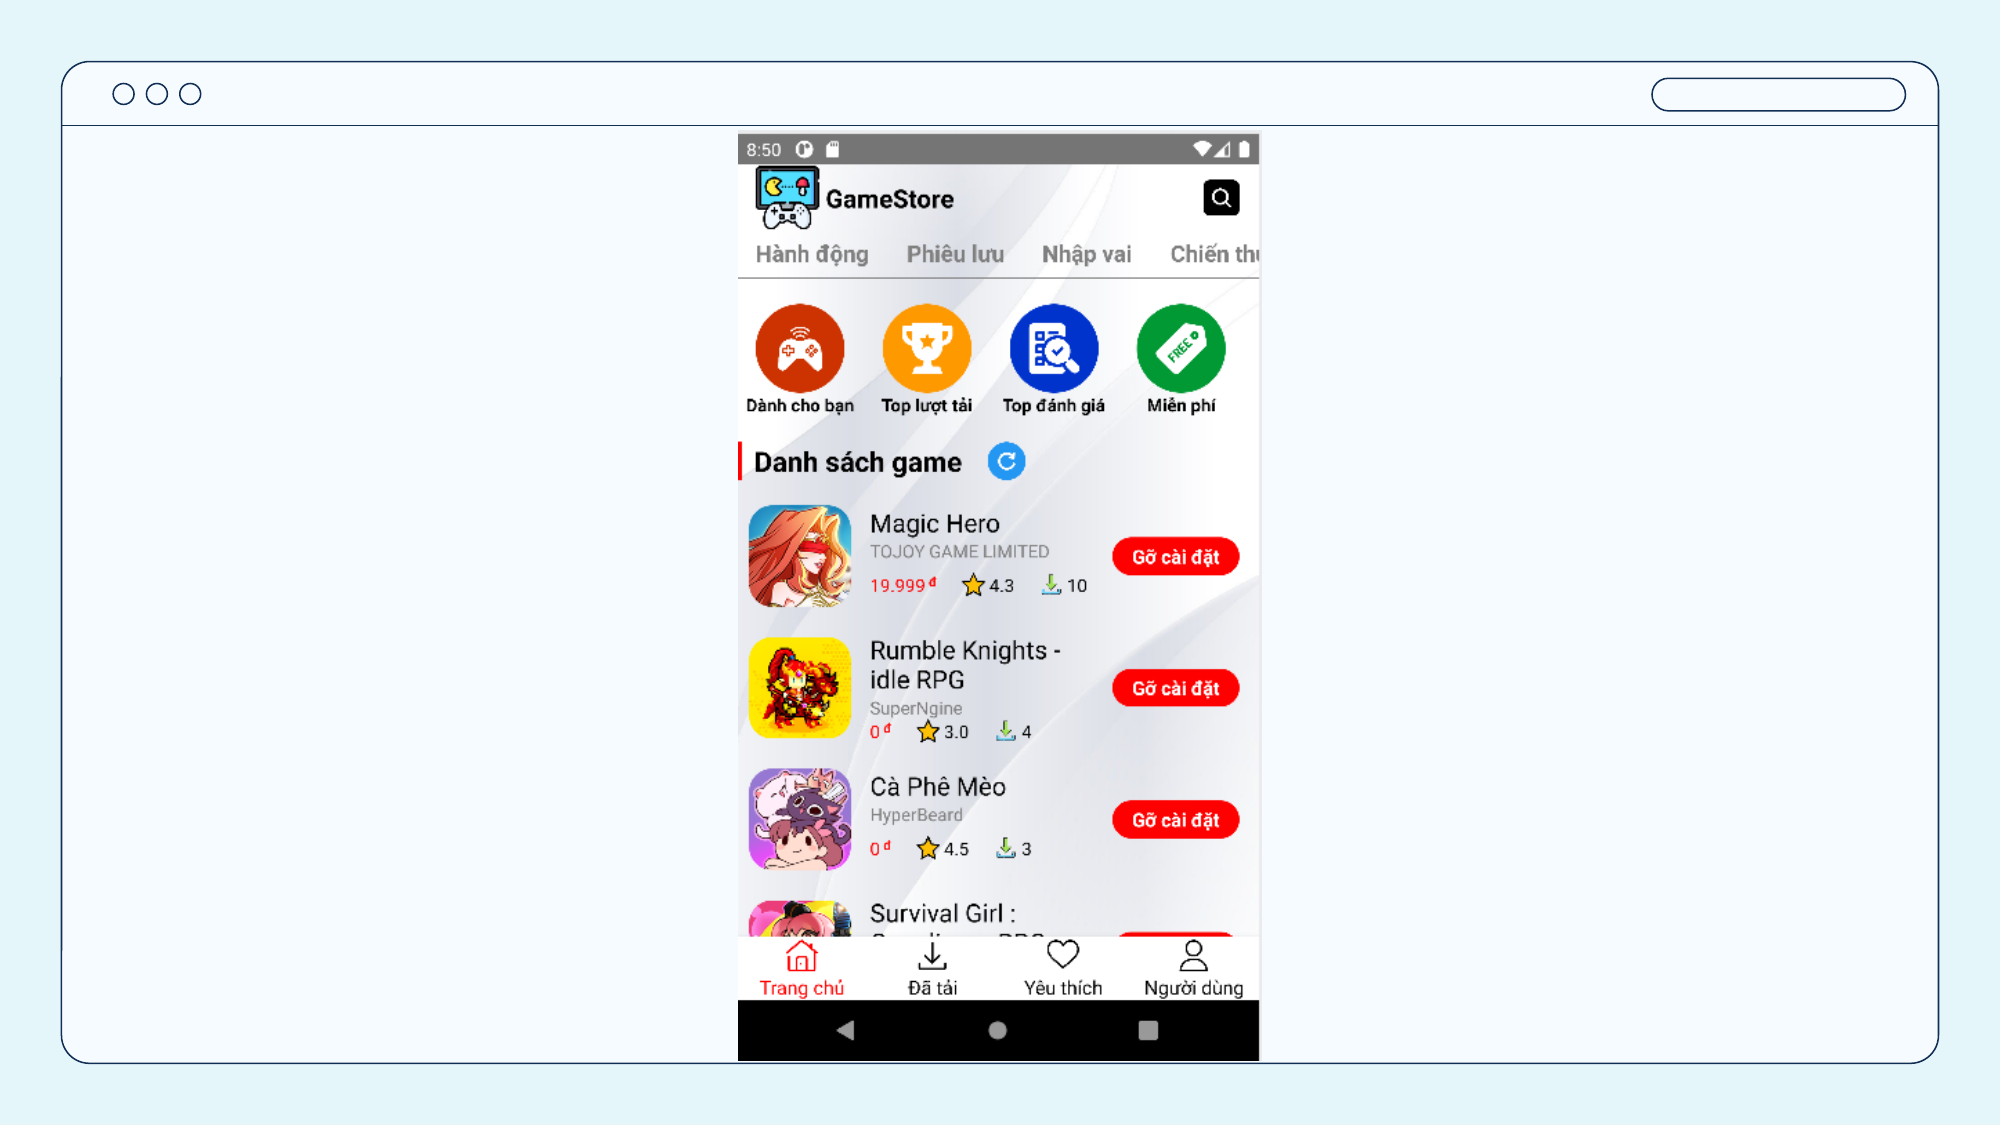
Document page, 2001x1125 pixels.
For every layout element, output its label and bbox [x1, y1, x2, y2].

picture [738, 130, 1262, 1062]
